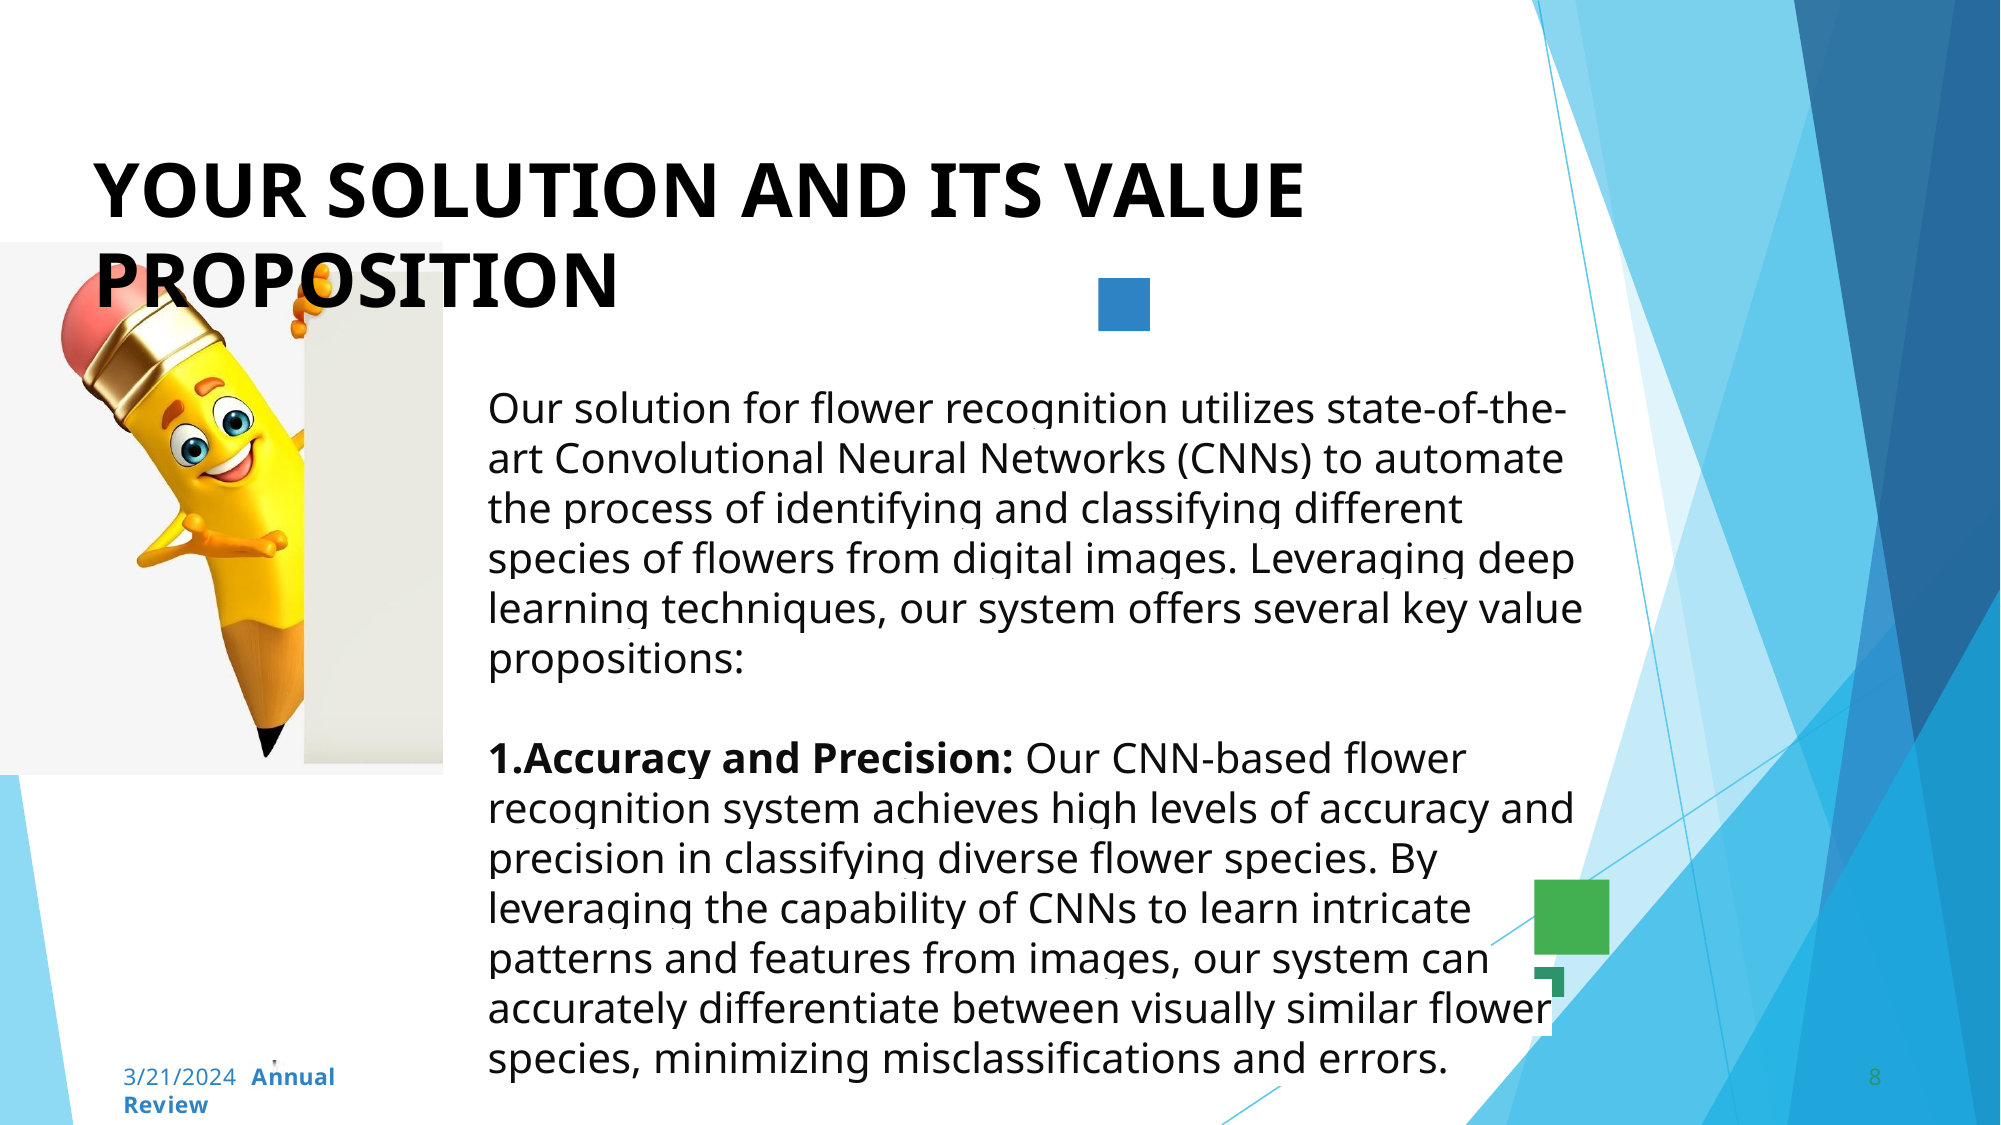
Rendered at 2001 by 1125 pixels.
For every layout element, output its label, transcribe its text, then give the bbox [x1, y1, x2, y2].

picture [110, 1060, 463, 1094]
slide_number 8 [1862, 1061, 1888, 1125]
picture [0, 241, 443, 776]
text_box Our solution for flower recognition utilizes state-of-the-art Convolutional Neural Networks (CNNs) to automate the process of identifying and classifying different species of flowers from digital images. Leveraging deep learning techniques, our system offers several key value propositions: Accuracy and Precision: Our CNN-based flower recognition system achieves high levels of accuracy and precision in classifying diverse flower species. By leveraging the capability of CNNs to learn intricate patterns and features from images, our system can accurately differentiate between visually similar flower species, minimizing misclassifications and errors. [472, 374, 1623, 1090]
title YOUR SOLUTION AND ITS VALUE PROPOSITION [91, 140, 1694, 331]
text_box 3/21/2024 Annual Review [121, 1103, 417, 1118]
